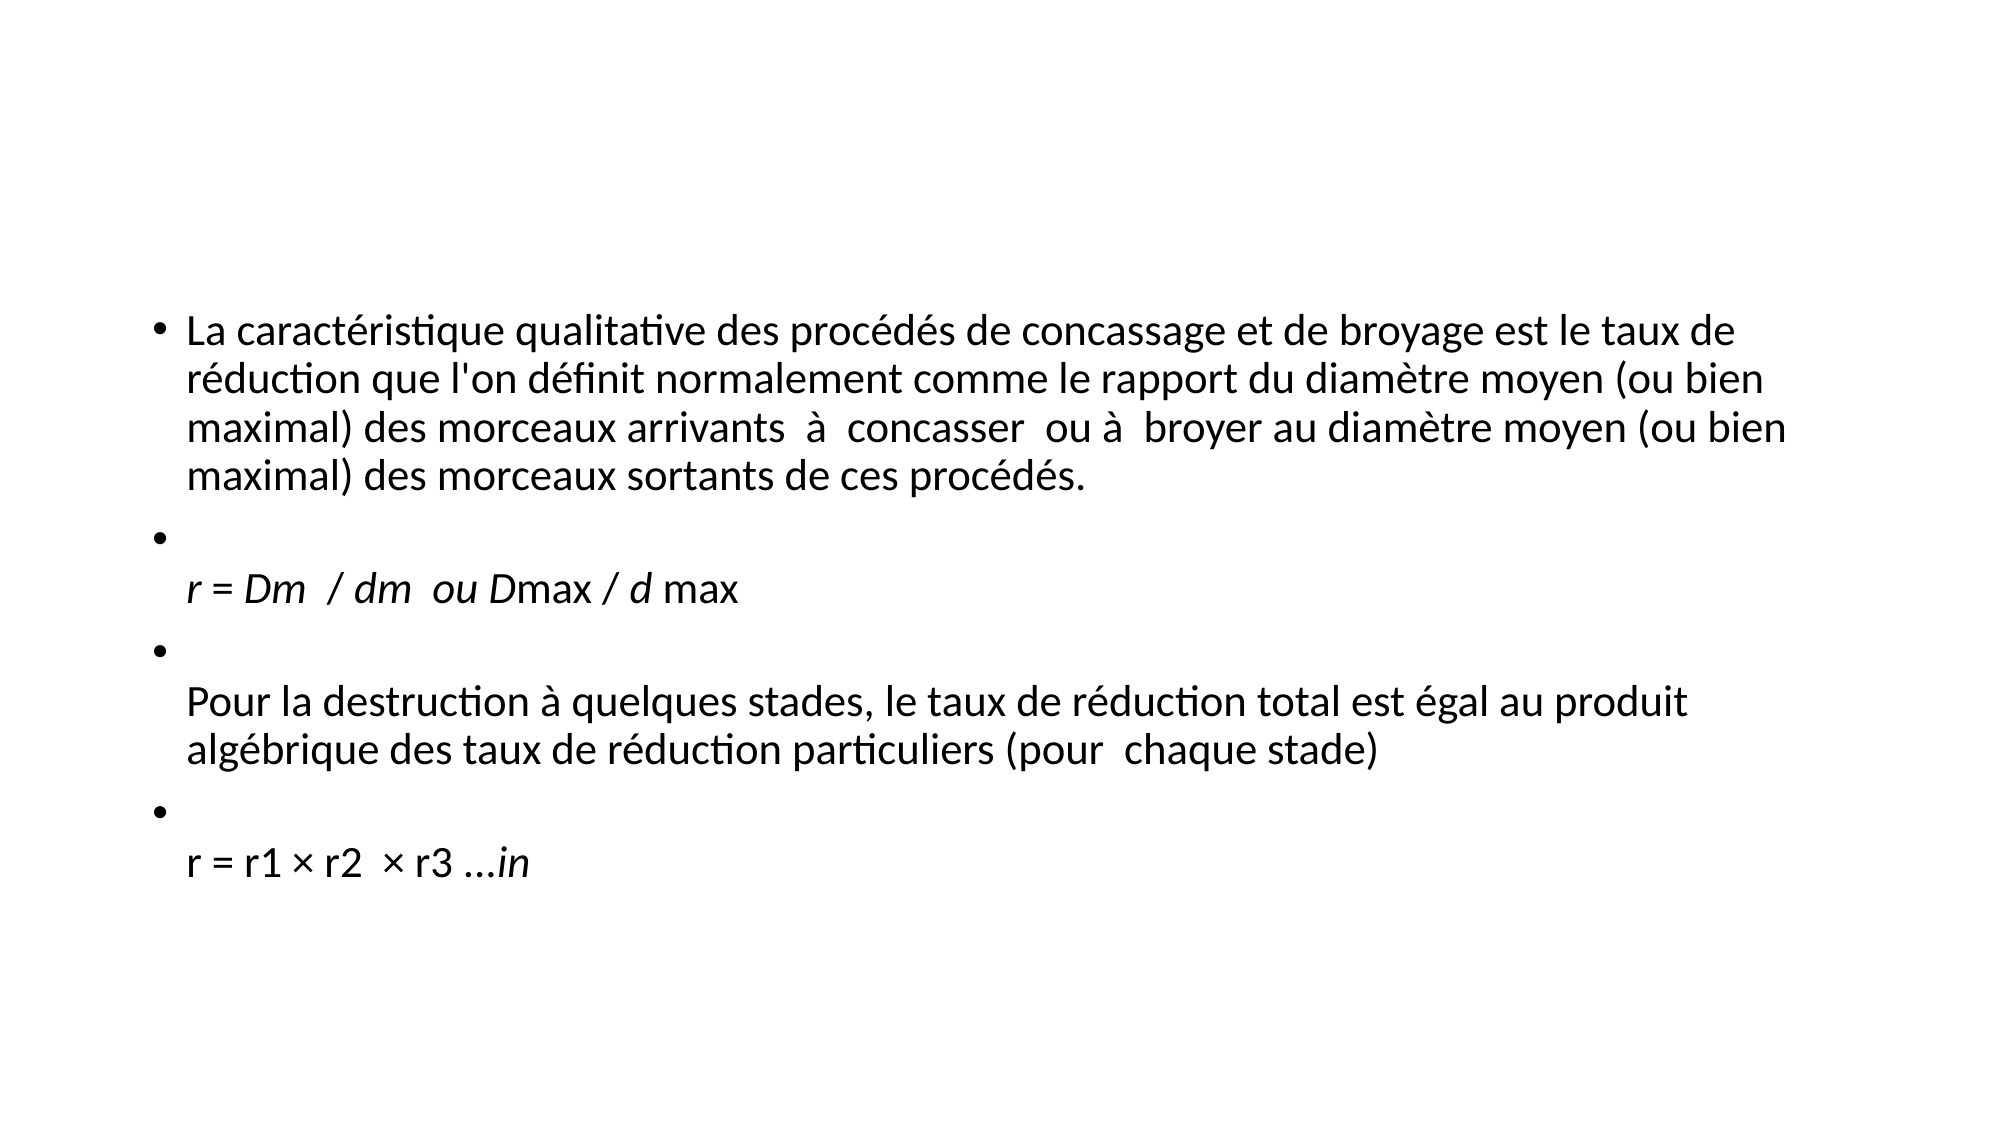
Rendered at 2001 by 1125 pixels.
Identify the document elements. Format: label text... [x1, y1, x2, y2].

list La caractéristique qualitative des procédés de concassage et de broyage est le taux de réduction que l'on définit normalement comme le rapport du diamètre moyen (ou bien maximal) des morceaux arrivants à concasser ou à broyer au diamètre moyen (ou bien maximal) des morceaux sortants de ces procédés. r = Dm / dm ou Dmax / d max Pour la destruction à quelques stades, le taux de réduction total est égal au produit algébrique des taux de réduction particuliers (pour chaque stade) r = r1 × r2 × r3 ...in [137, 299, 1863, 1014]
